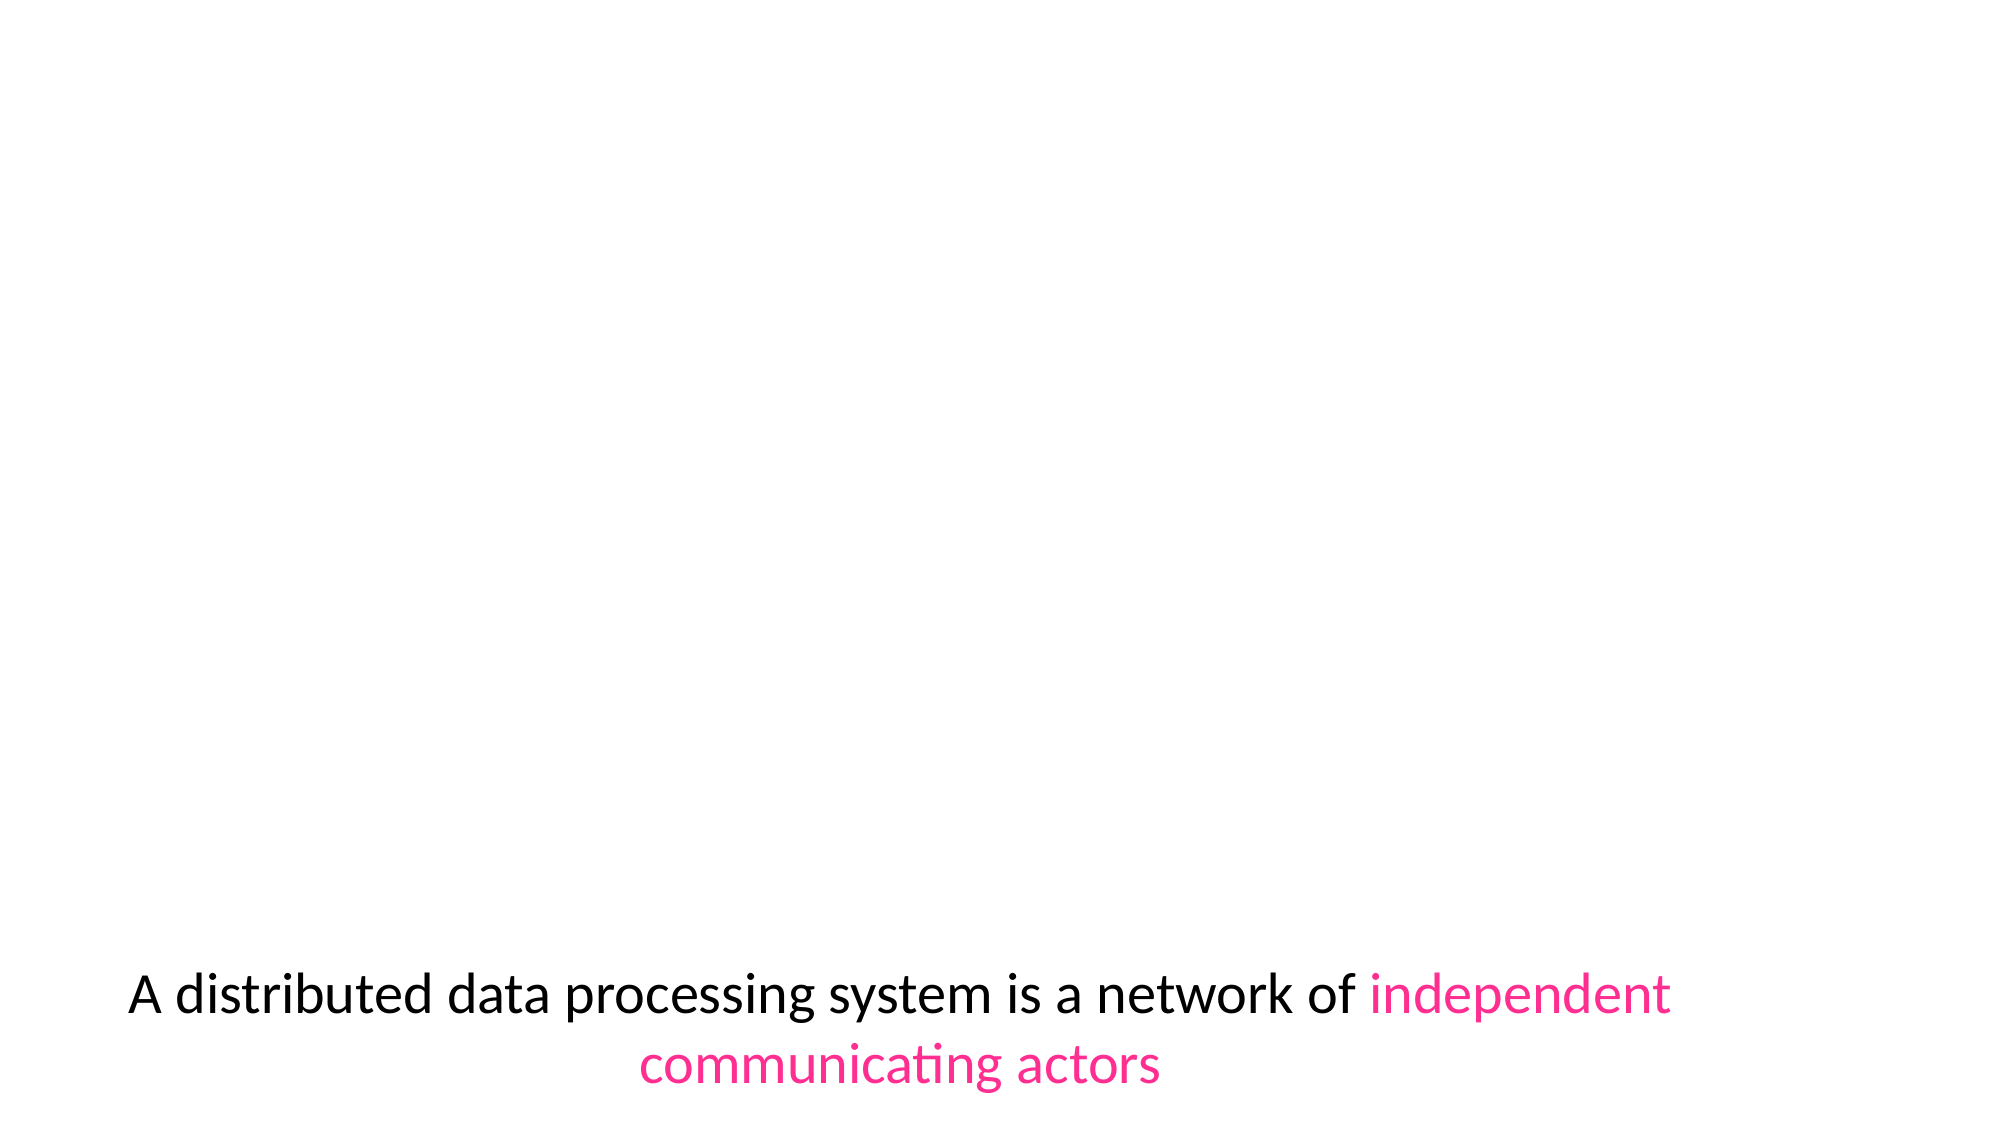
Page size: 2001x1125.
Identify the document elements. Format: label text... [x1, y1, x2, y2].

text_box A distributed data processing system is a network of independent communicating actors [66, 947, 1734, 1103]
